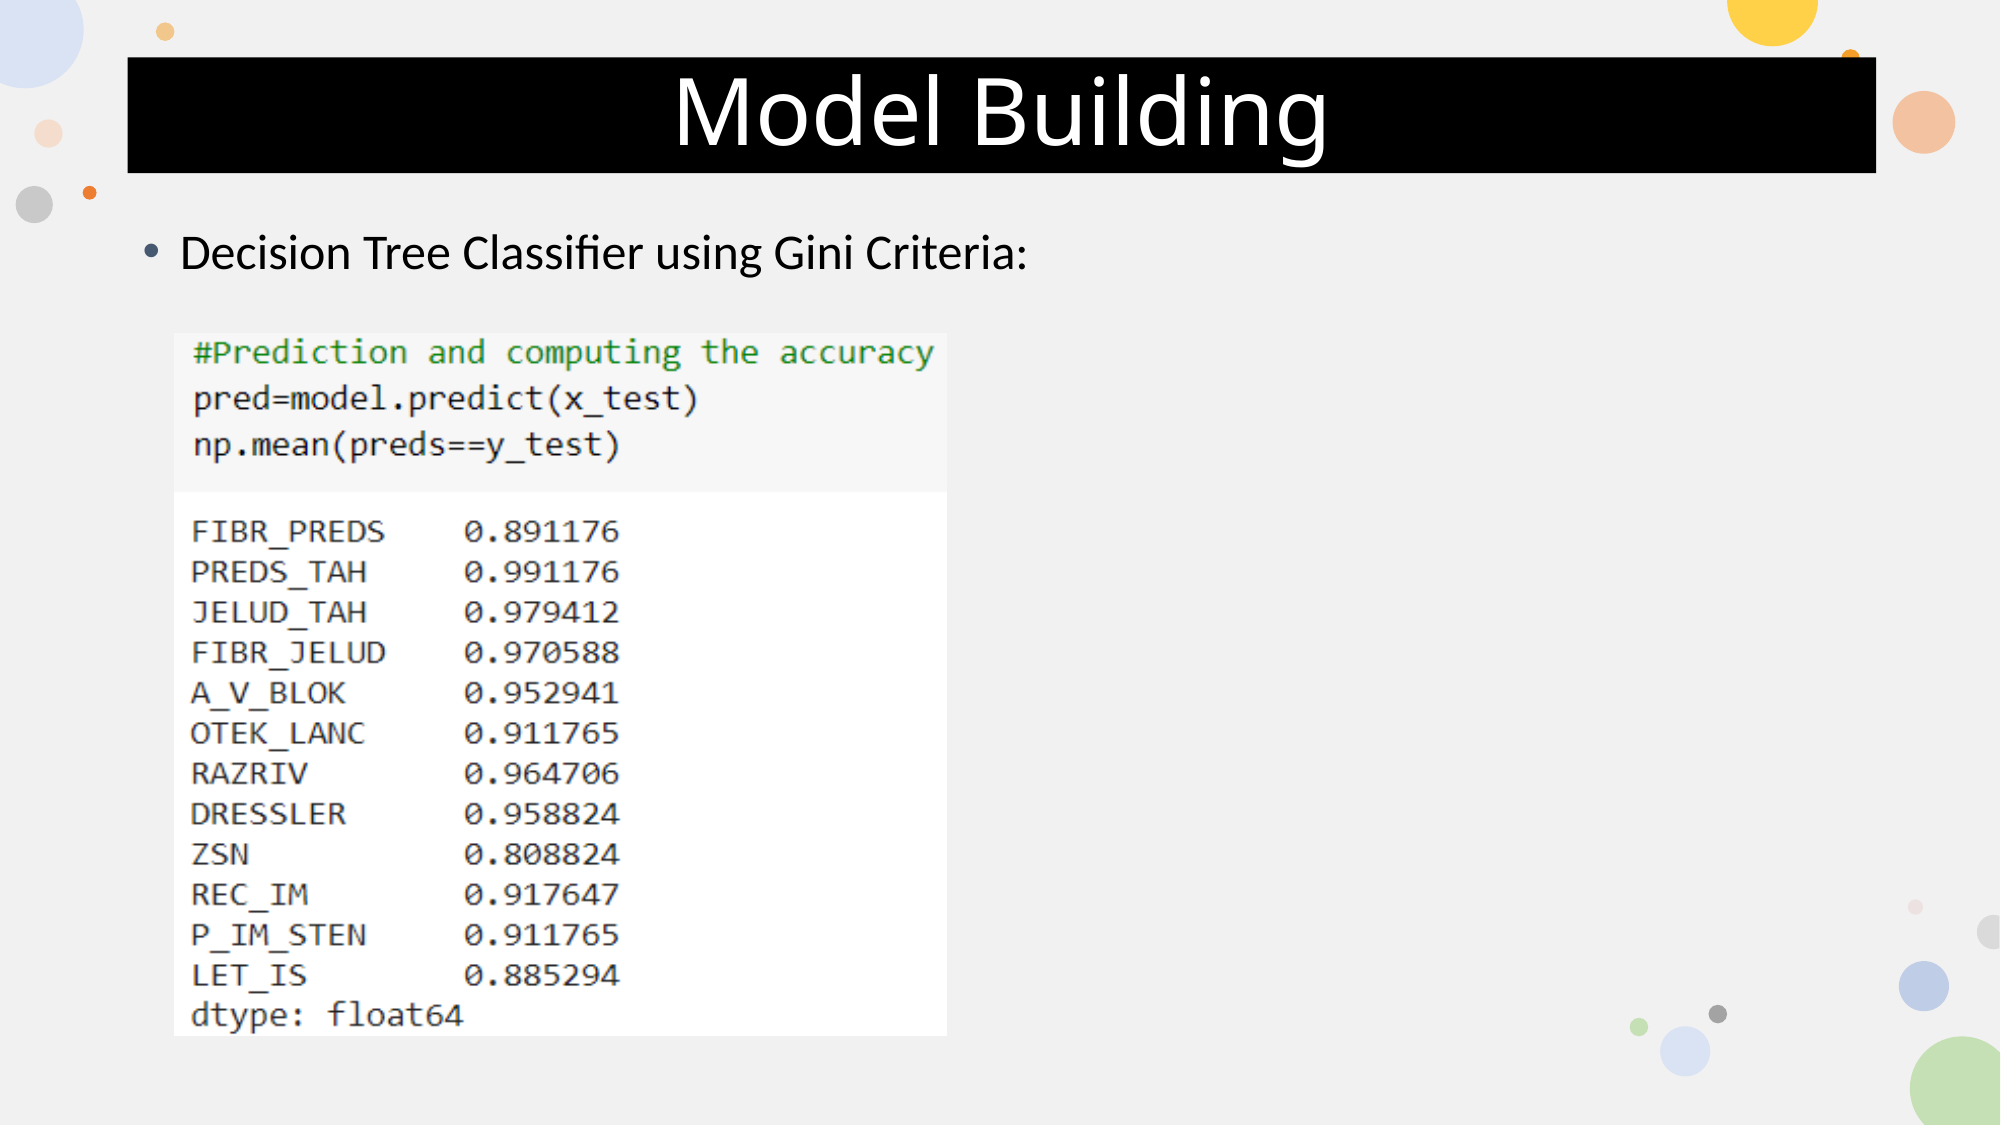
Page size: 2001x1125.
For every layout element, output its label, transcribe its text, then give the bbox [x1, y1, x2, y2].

picture [174, 333, 947, 1036]
title Model Building [127, 57, 1877, 174]
list Decision Tree Classifier using Gini Criteria: [127, 218, 1877, 1066]
